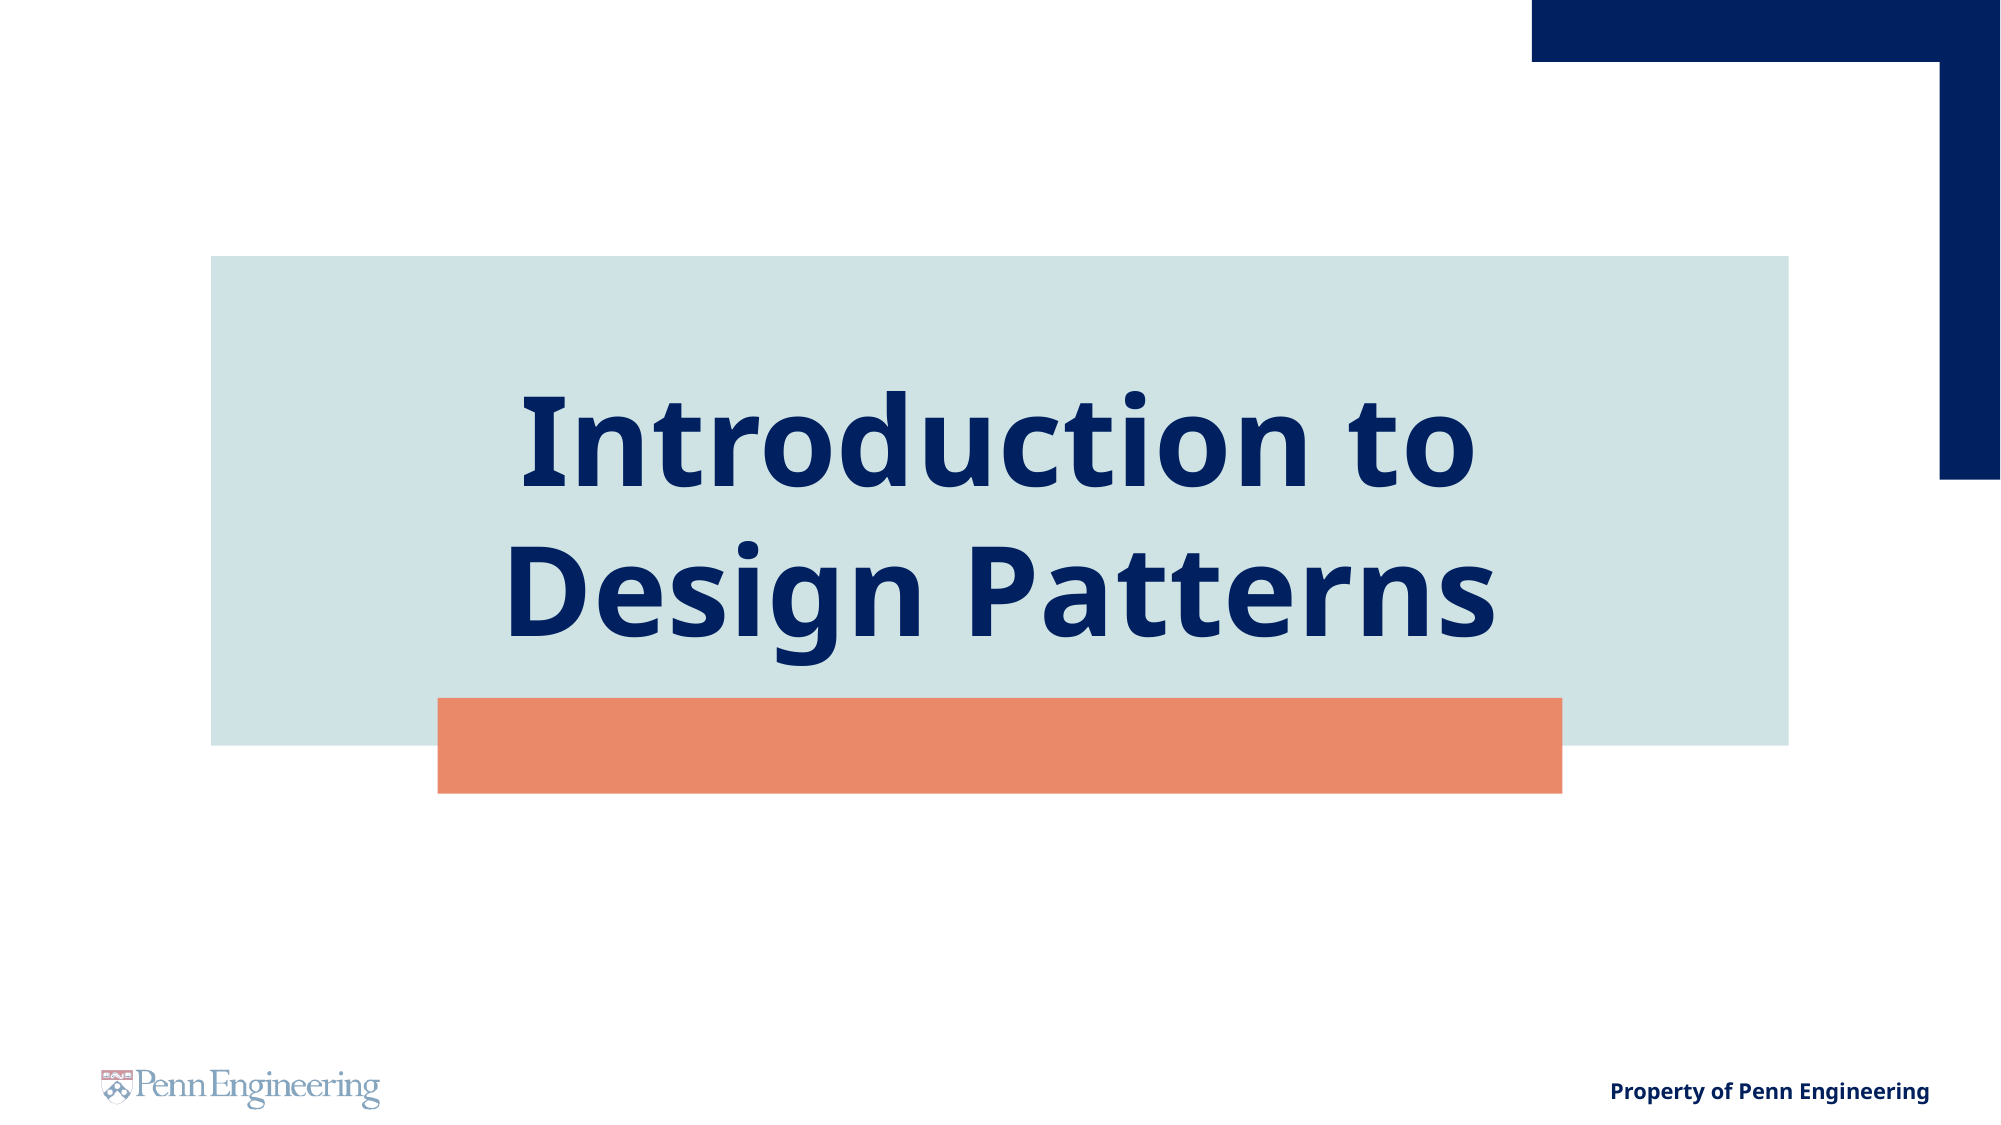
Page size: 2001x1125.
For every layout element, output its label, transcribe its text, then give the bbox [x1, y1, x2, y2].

title Introduction to Design Patterns [249, 256, 1750, 744]
